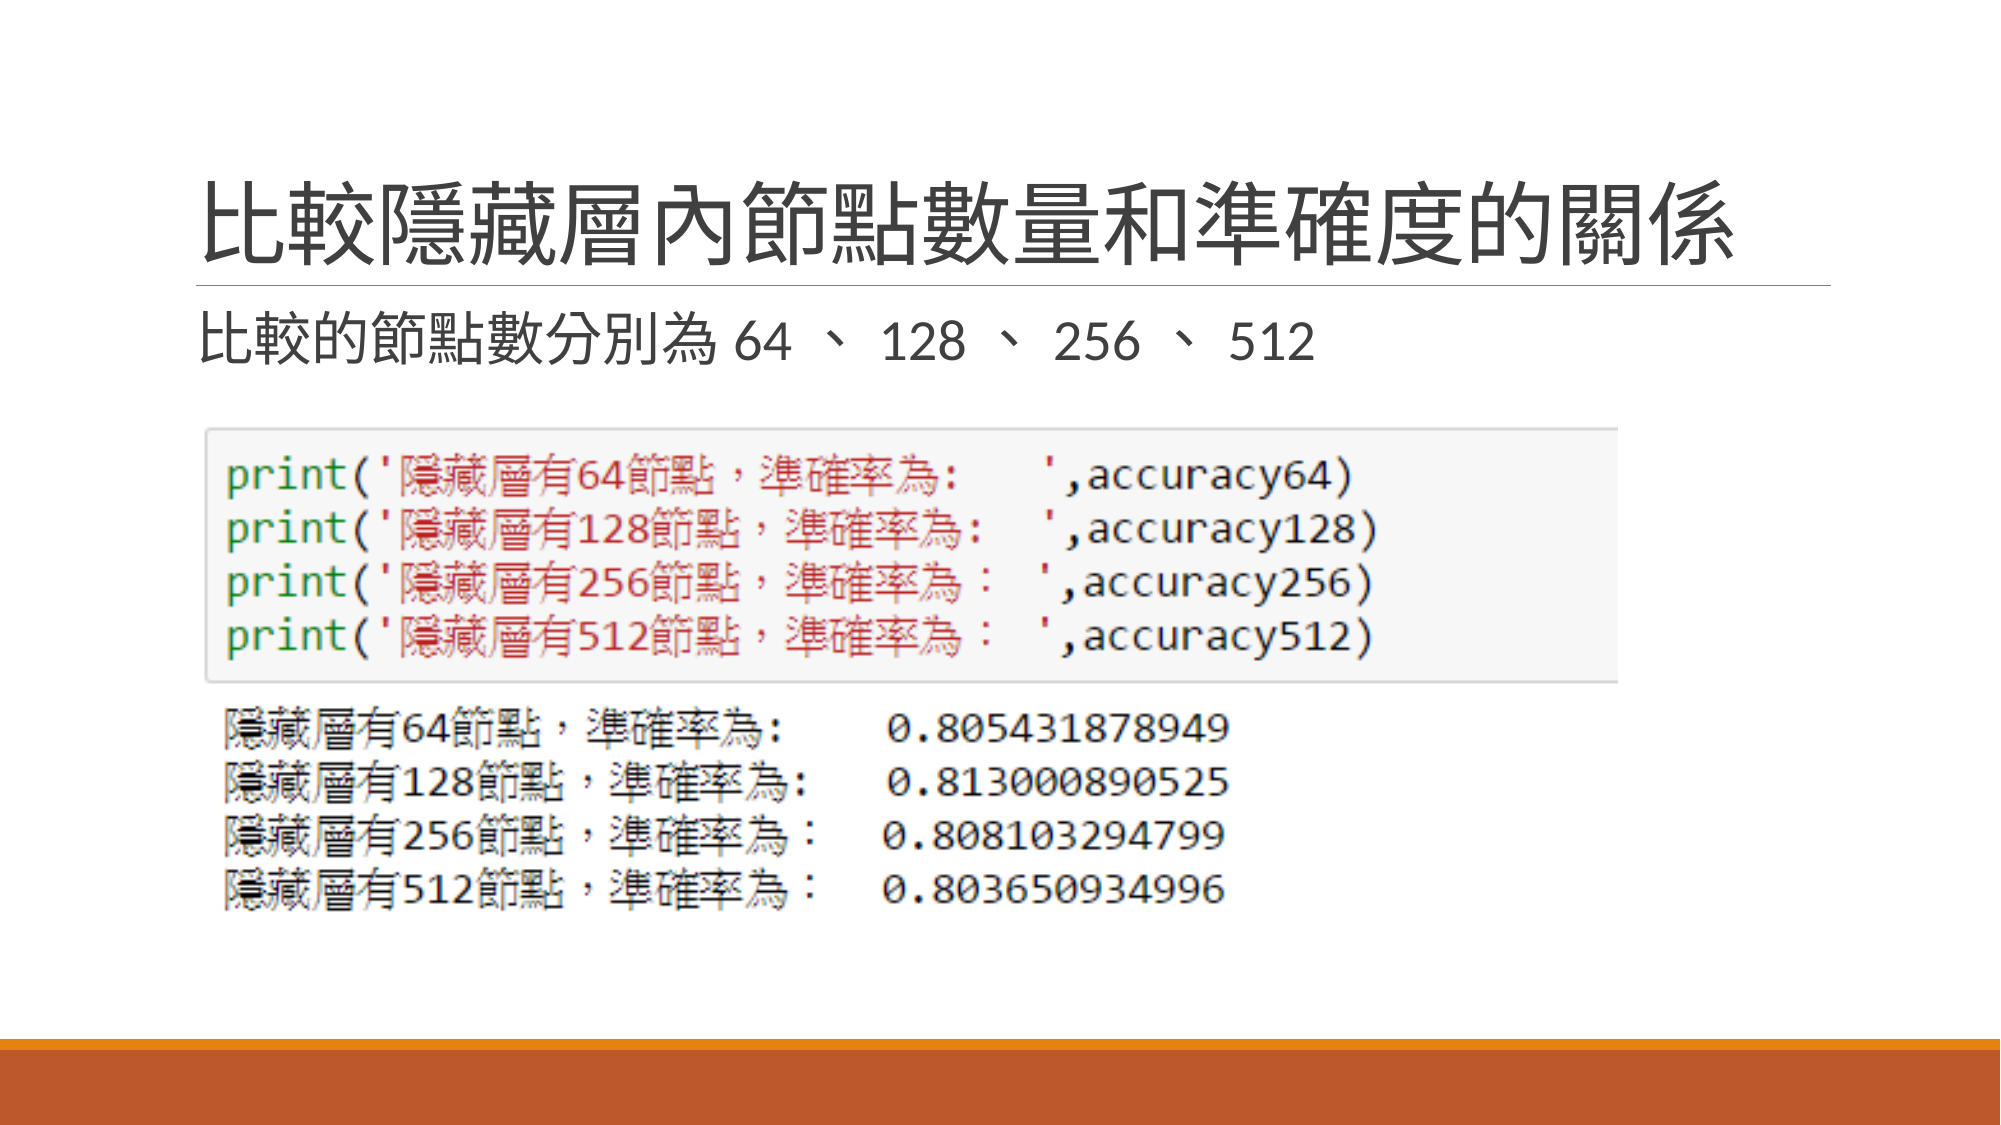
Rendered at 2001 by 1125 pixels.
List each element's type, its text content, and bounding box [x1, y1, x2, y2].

list 比較的節點數分別為64、128、256、512 [180, 302, 1830, 963]
title 比較隱藏層內節點數量和準確度的關係 [180, 47, 1830, 285]
picture [179, 407, 1618, 938]
